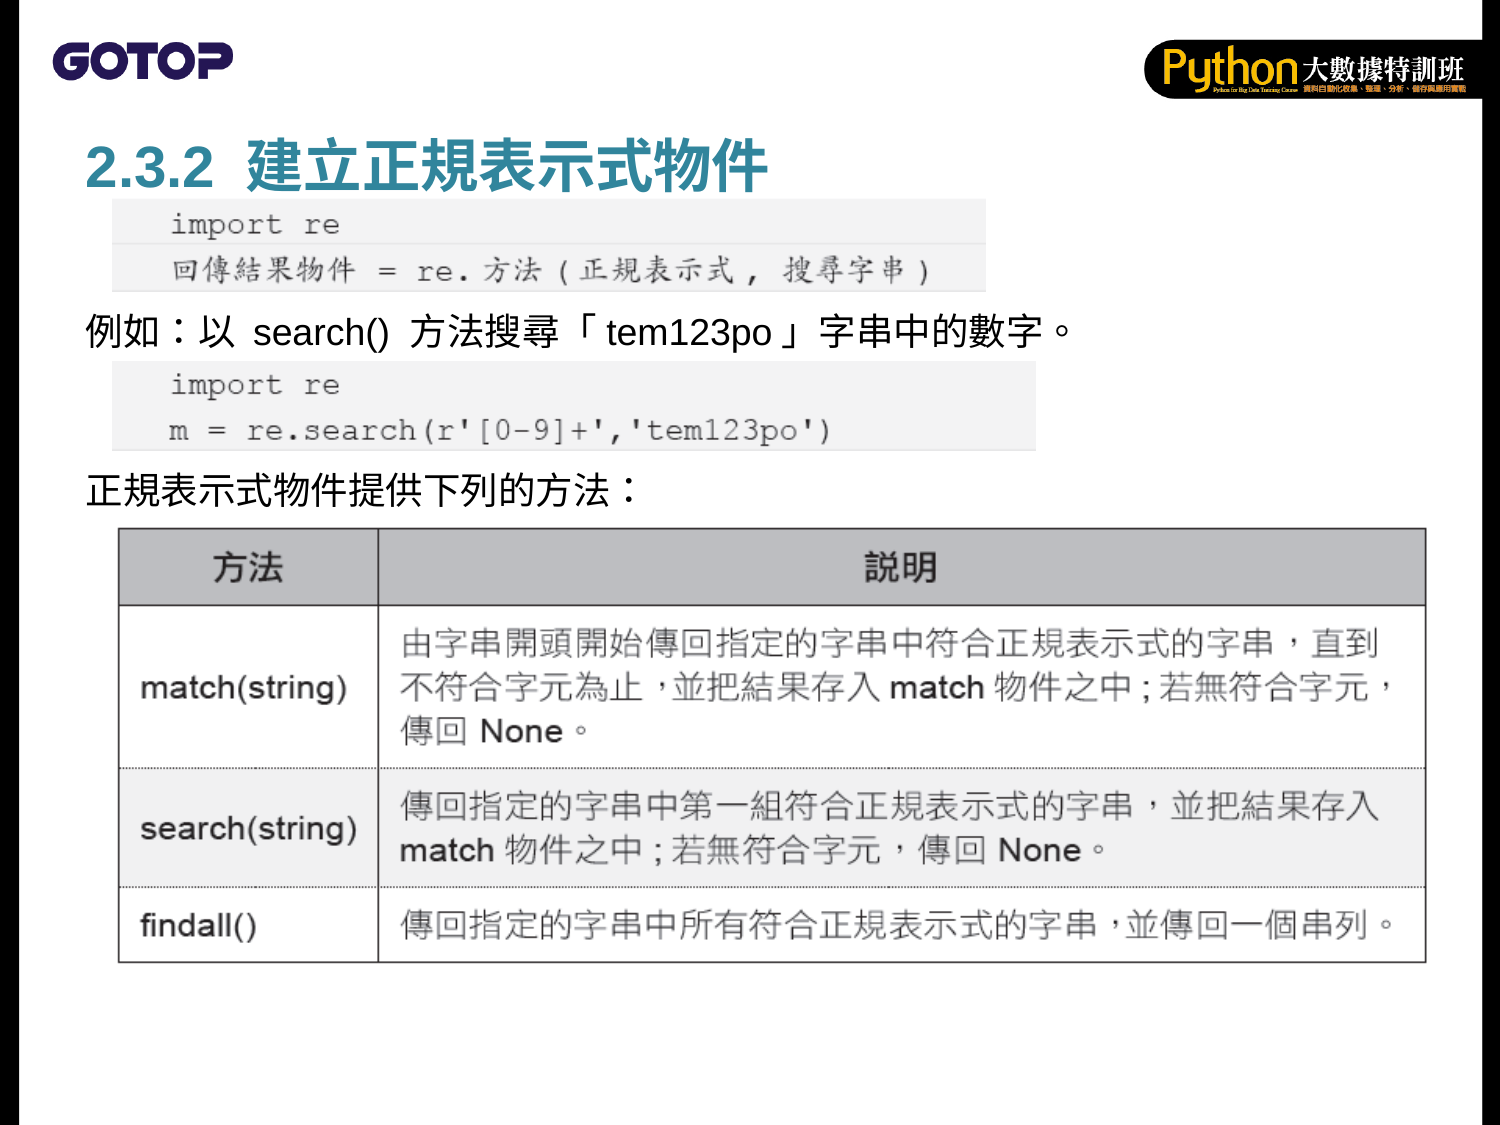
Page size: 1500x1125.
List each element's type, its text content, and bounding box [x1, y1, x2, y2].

list 2.3.2 建立正規表示式物件 例如：以 search() 方法搜尋「tem123po」字串中的數字。 正規表示式物件提供下列的方法： [70, 121, 1430, 1067]
picture [0, 0, 1500, 1125]
